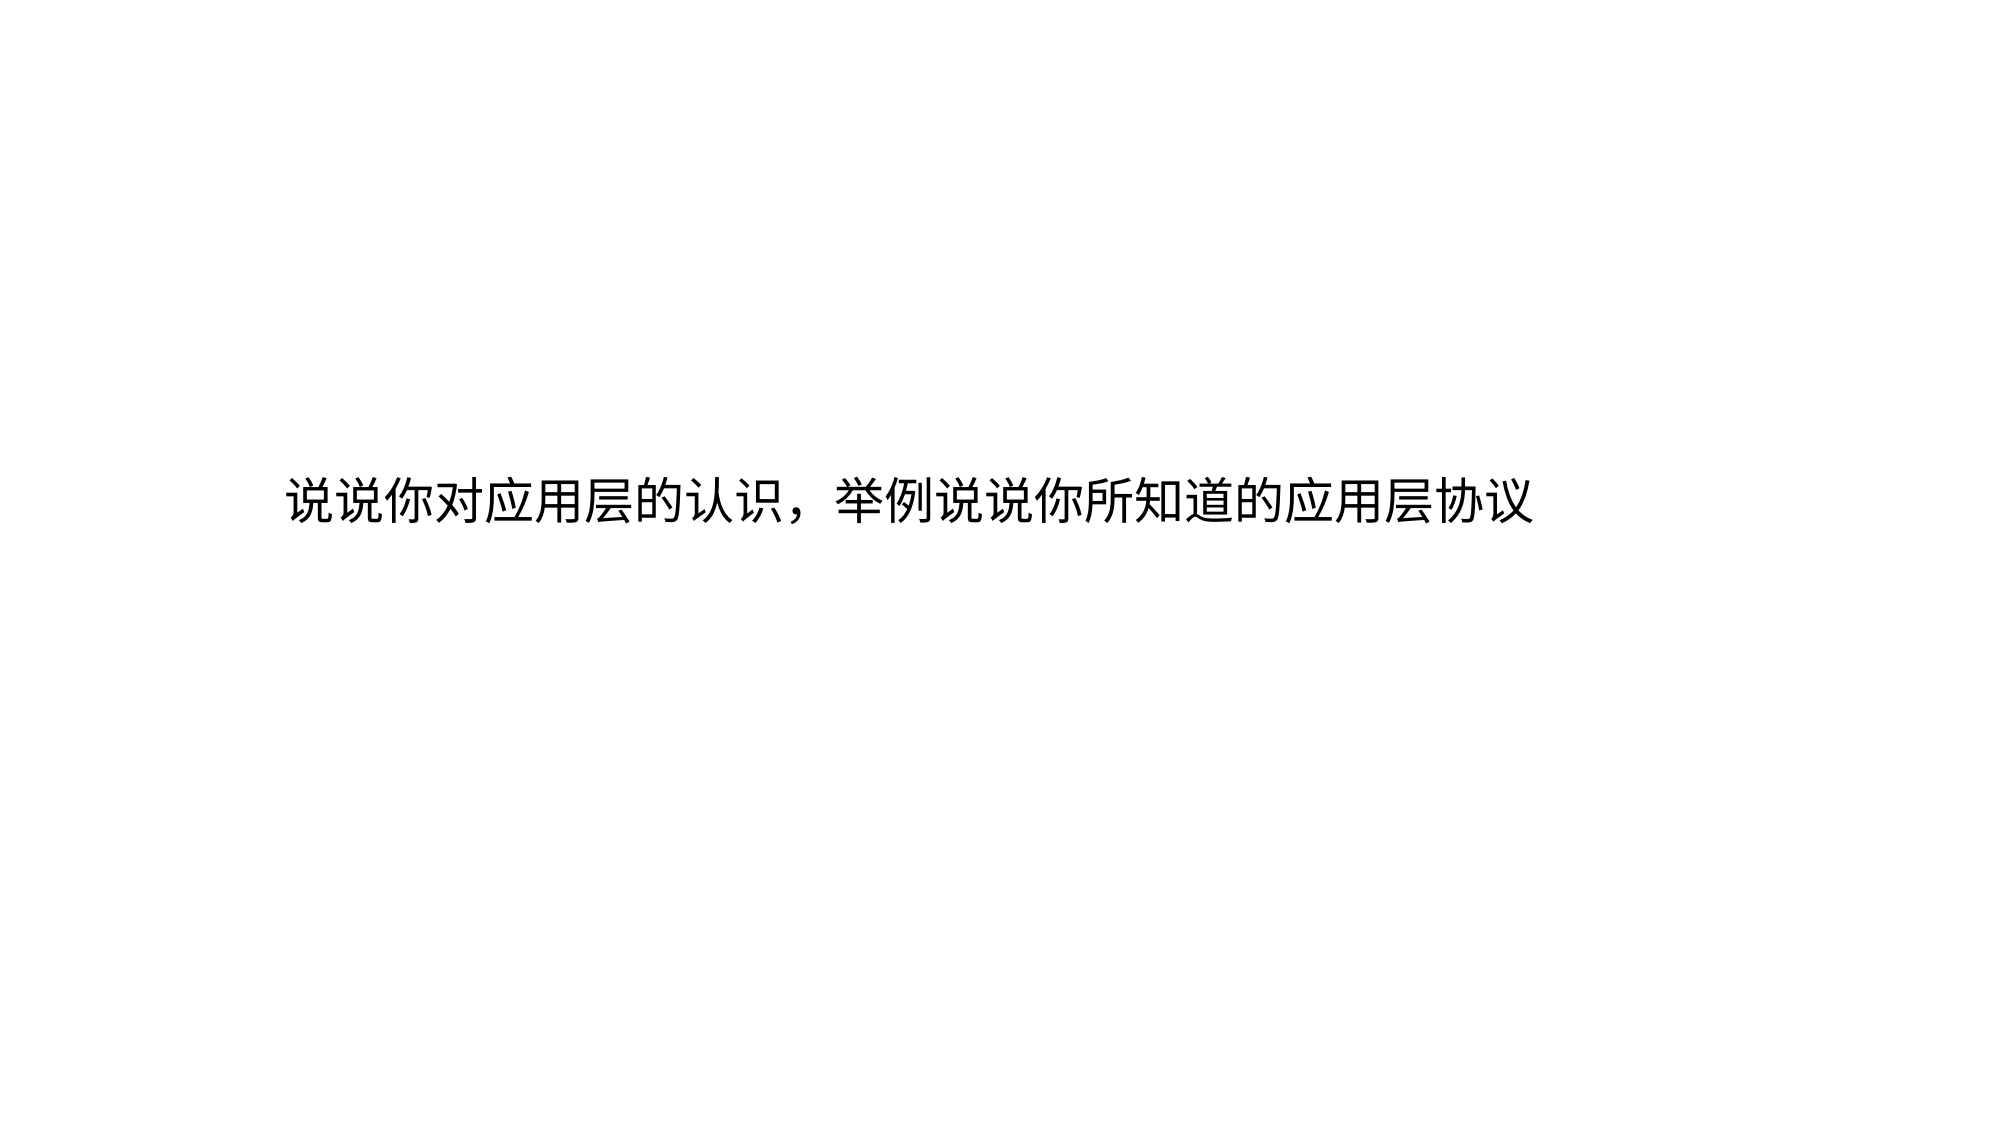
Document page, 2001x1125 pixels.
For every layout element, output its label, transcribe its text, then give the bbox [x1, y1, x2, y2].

text_box 说说你对应用层的认识，举例说说你所知道的应用层协议 [269, 461, 1677, 537]
